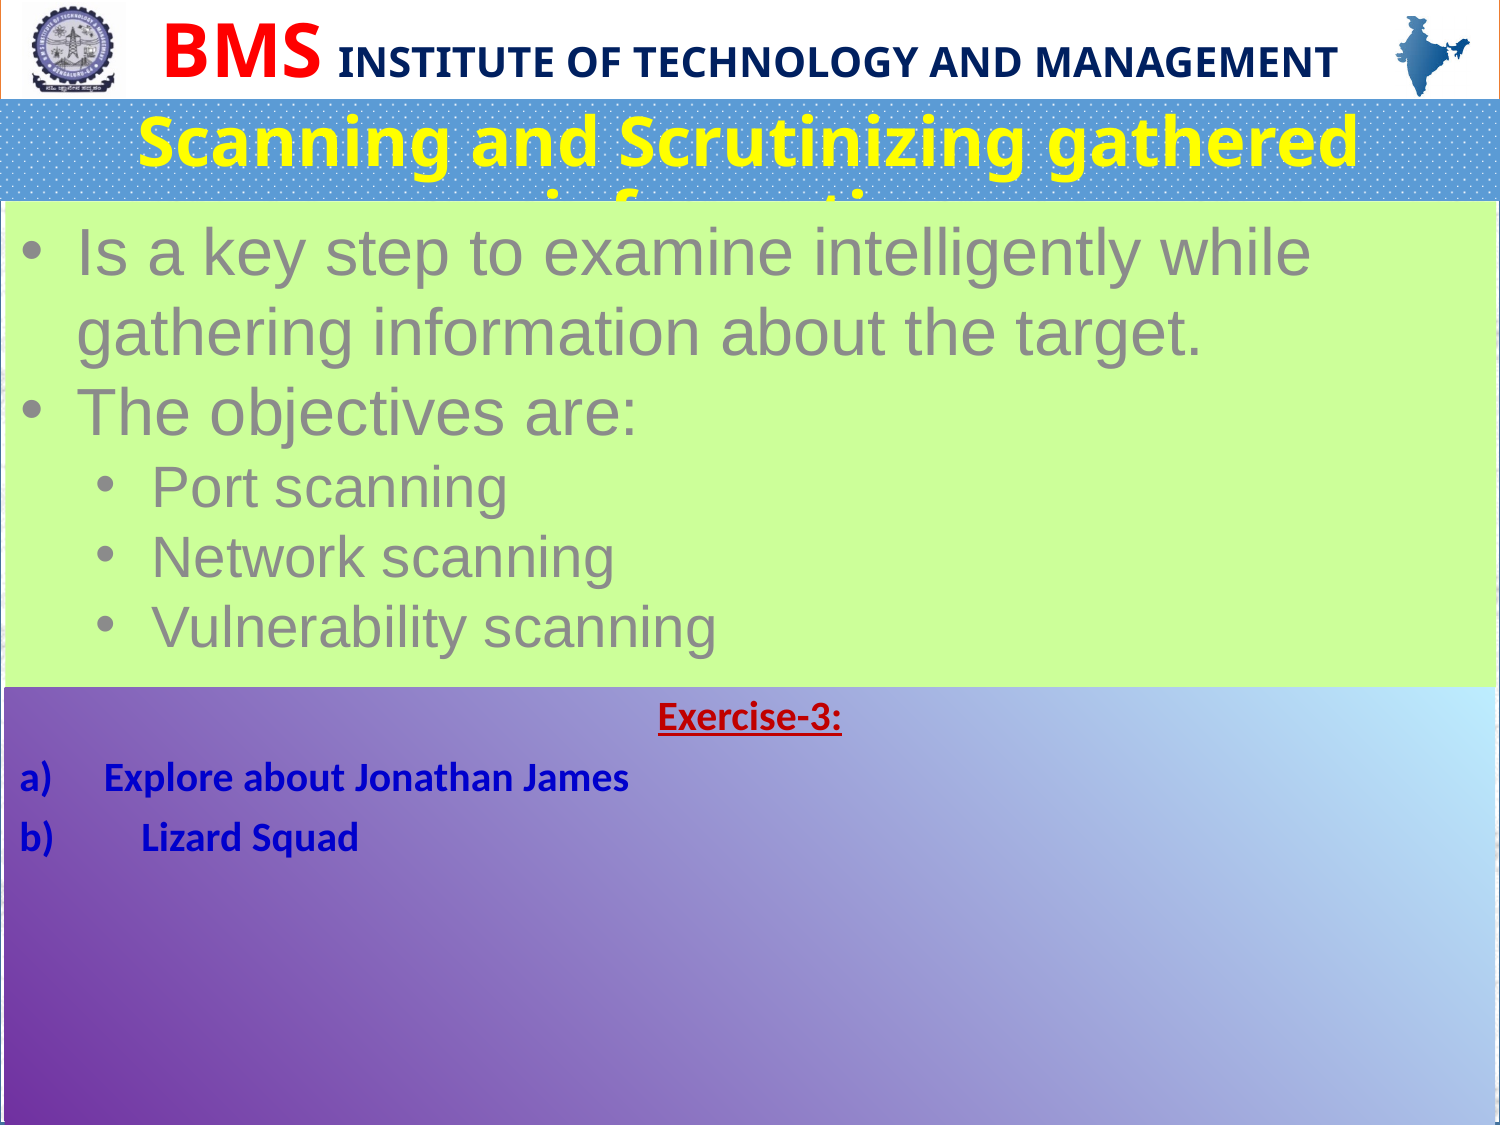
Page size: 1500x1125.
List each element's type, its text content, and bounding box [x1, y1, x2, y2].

text_box Exercise-3: Explore about Jonathan James Lizard Squad [4, 687, 1496, 1125]
picture [1, 201, 5, 1122]
picture [1395, 16, 1471, 98]
subtitle Is a key step to examine intelligently while gathering information about the target. The objectives are: Port scanning Network scanning Vulnerability scanning [5, 201, 1497, 688]
picture [22, 2, 126, 98]
title Scanning and Scrutinizing gathered information [0, 99, 1500, 201]
